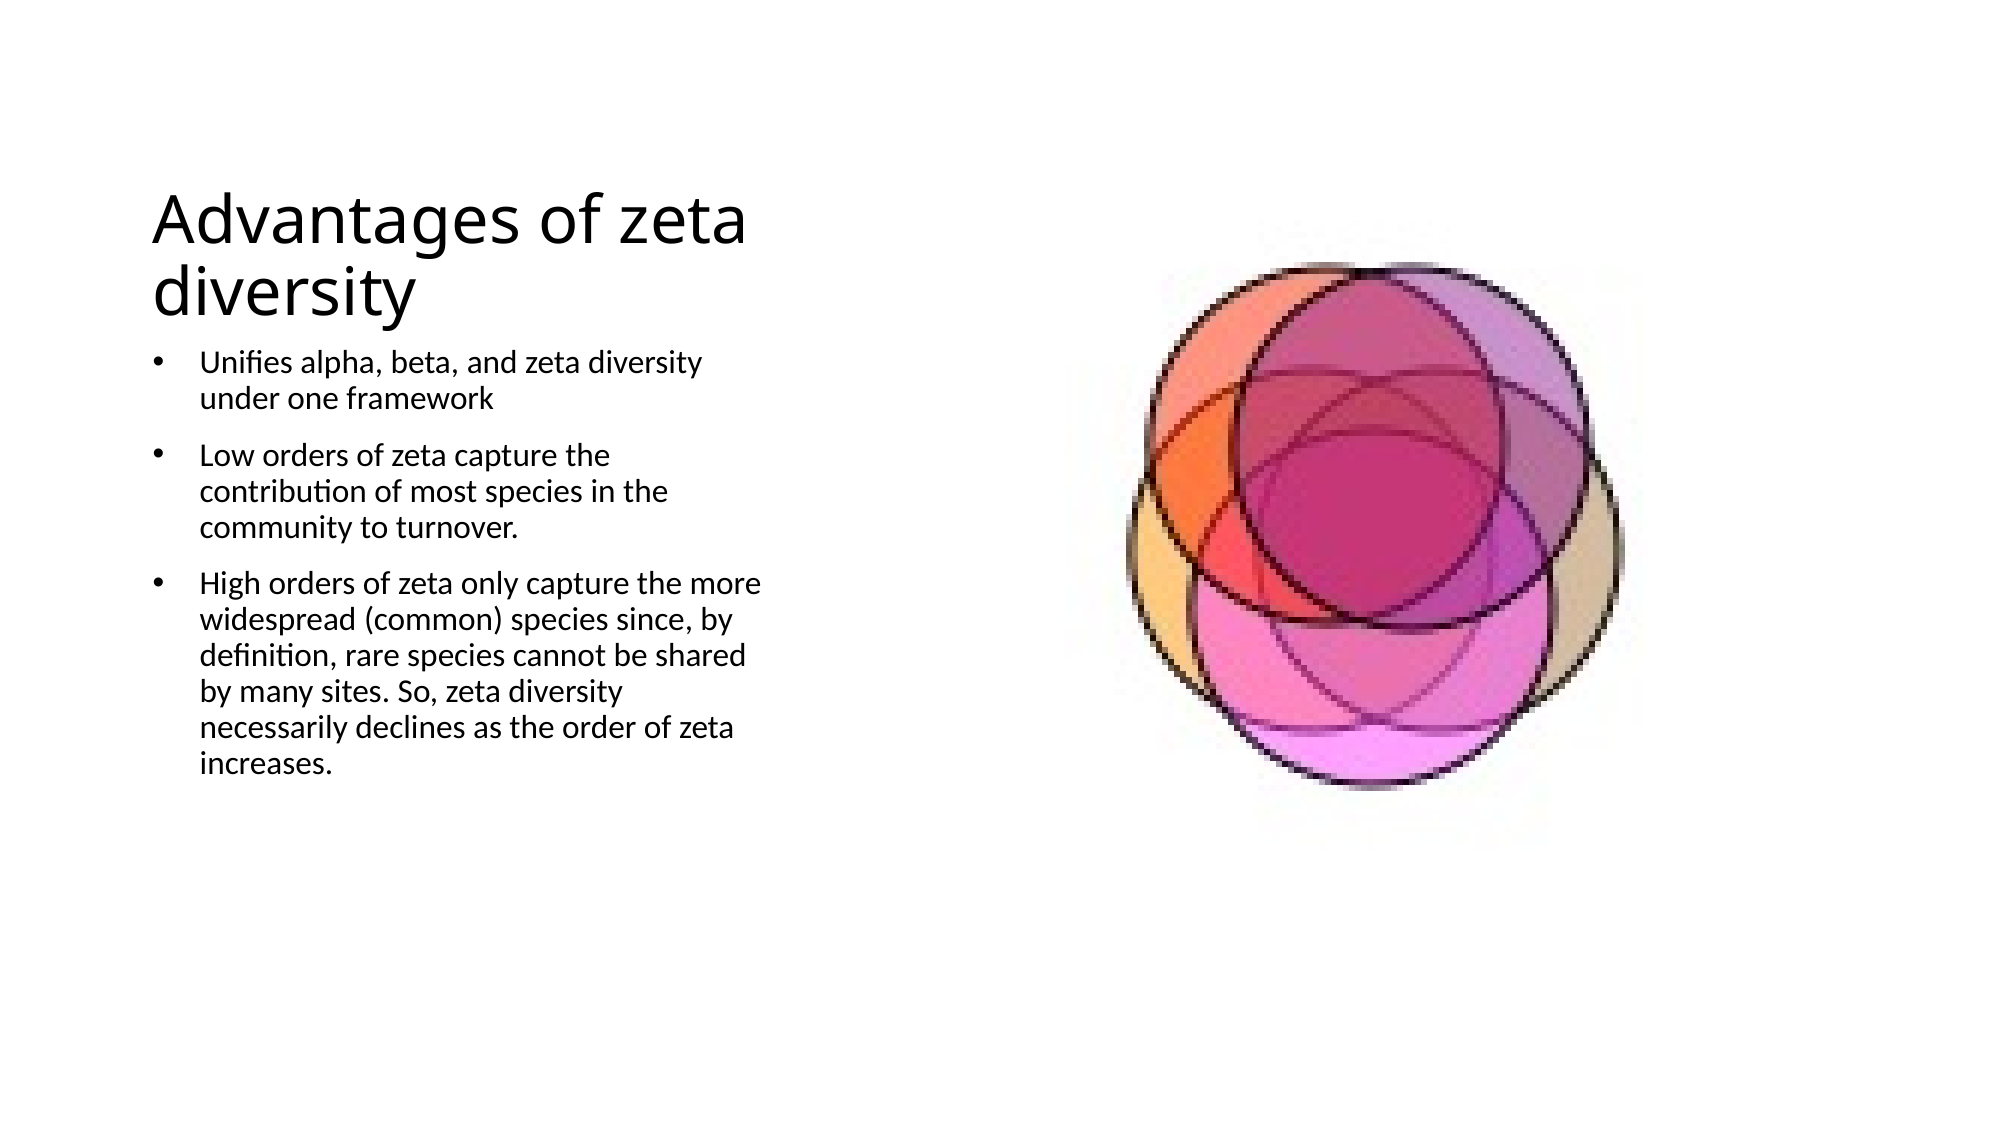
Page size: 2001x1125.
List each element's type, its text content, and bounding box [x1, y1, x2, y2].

title Advantages of zeta diversity [137, 75, 783, 337]
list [1064, 172, 1659, 876]
list Unifies alpha, beta, and zeta diversity under one framework Low orders of zeta capture the contribution of most species in the community to turnover. High orders of zeta only capture the more widespread (common) species since, by definition, rare species cannot be shared by many sites. So, zeta diversity necessarily declines as the order of zeta increases. [137, 337, 783, 963]
